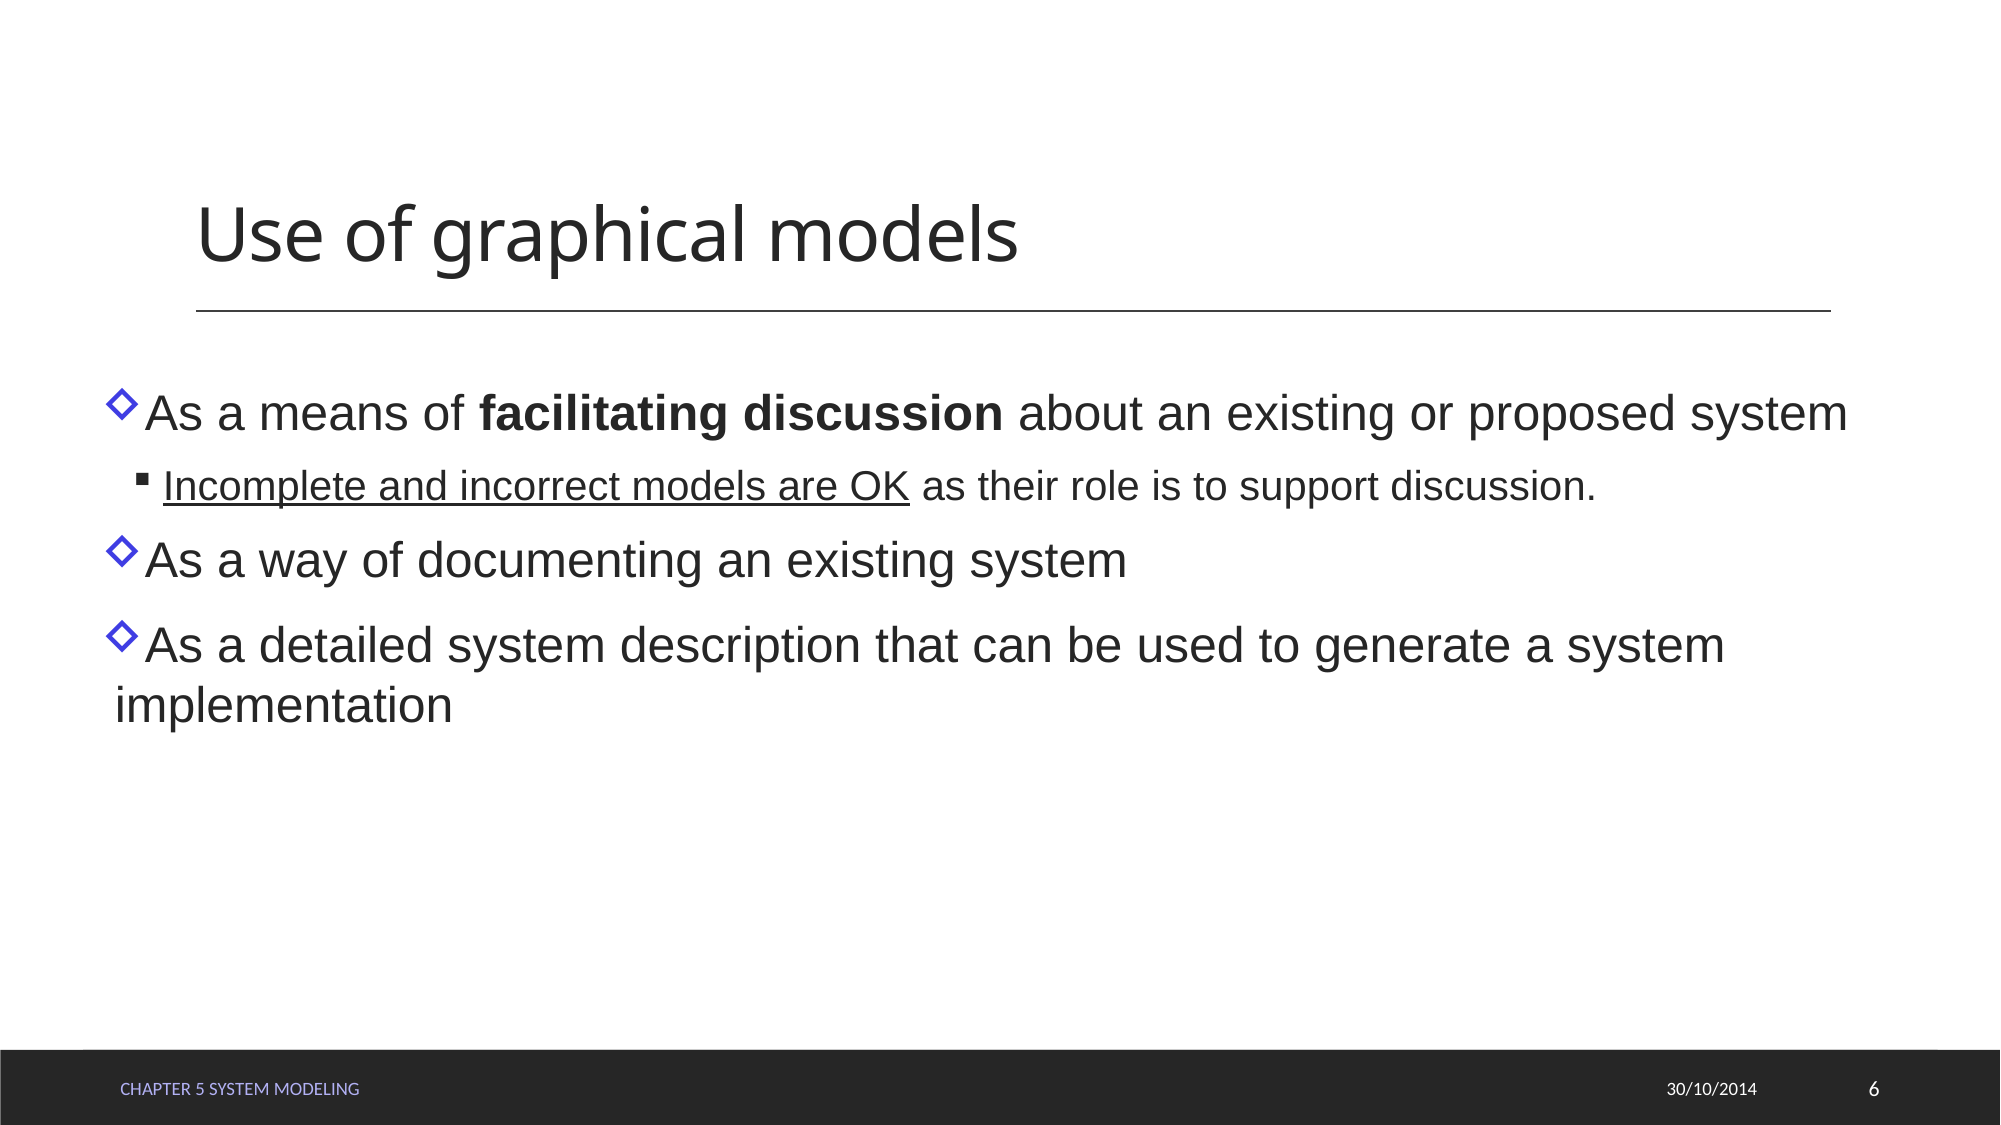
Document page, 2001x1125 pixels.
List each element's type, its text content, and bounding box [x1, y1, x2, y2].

title Use of graphical models [180, 47, 1830, 285]
footer Chapter 5 System Modeling [105, 1057, 1224, 1118]
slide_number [1348, 1057, 1773, 1118]
list As a means of facilitating discussion about an existing or proposed system Incomplete and incorrect models are OK as their role is to support discussion. As a way of documenting an existing system As a detailed system description that can be used to generate a system implementation [99, 372, 1900, 1005]
slide_number 6 [1793, 1057, 1895, 1118]
